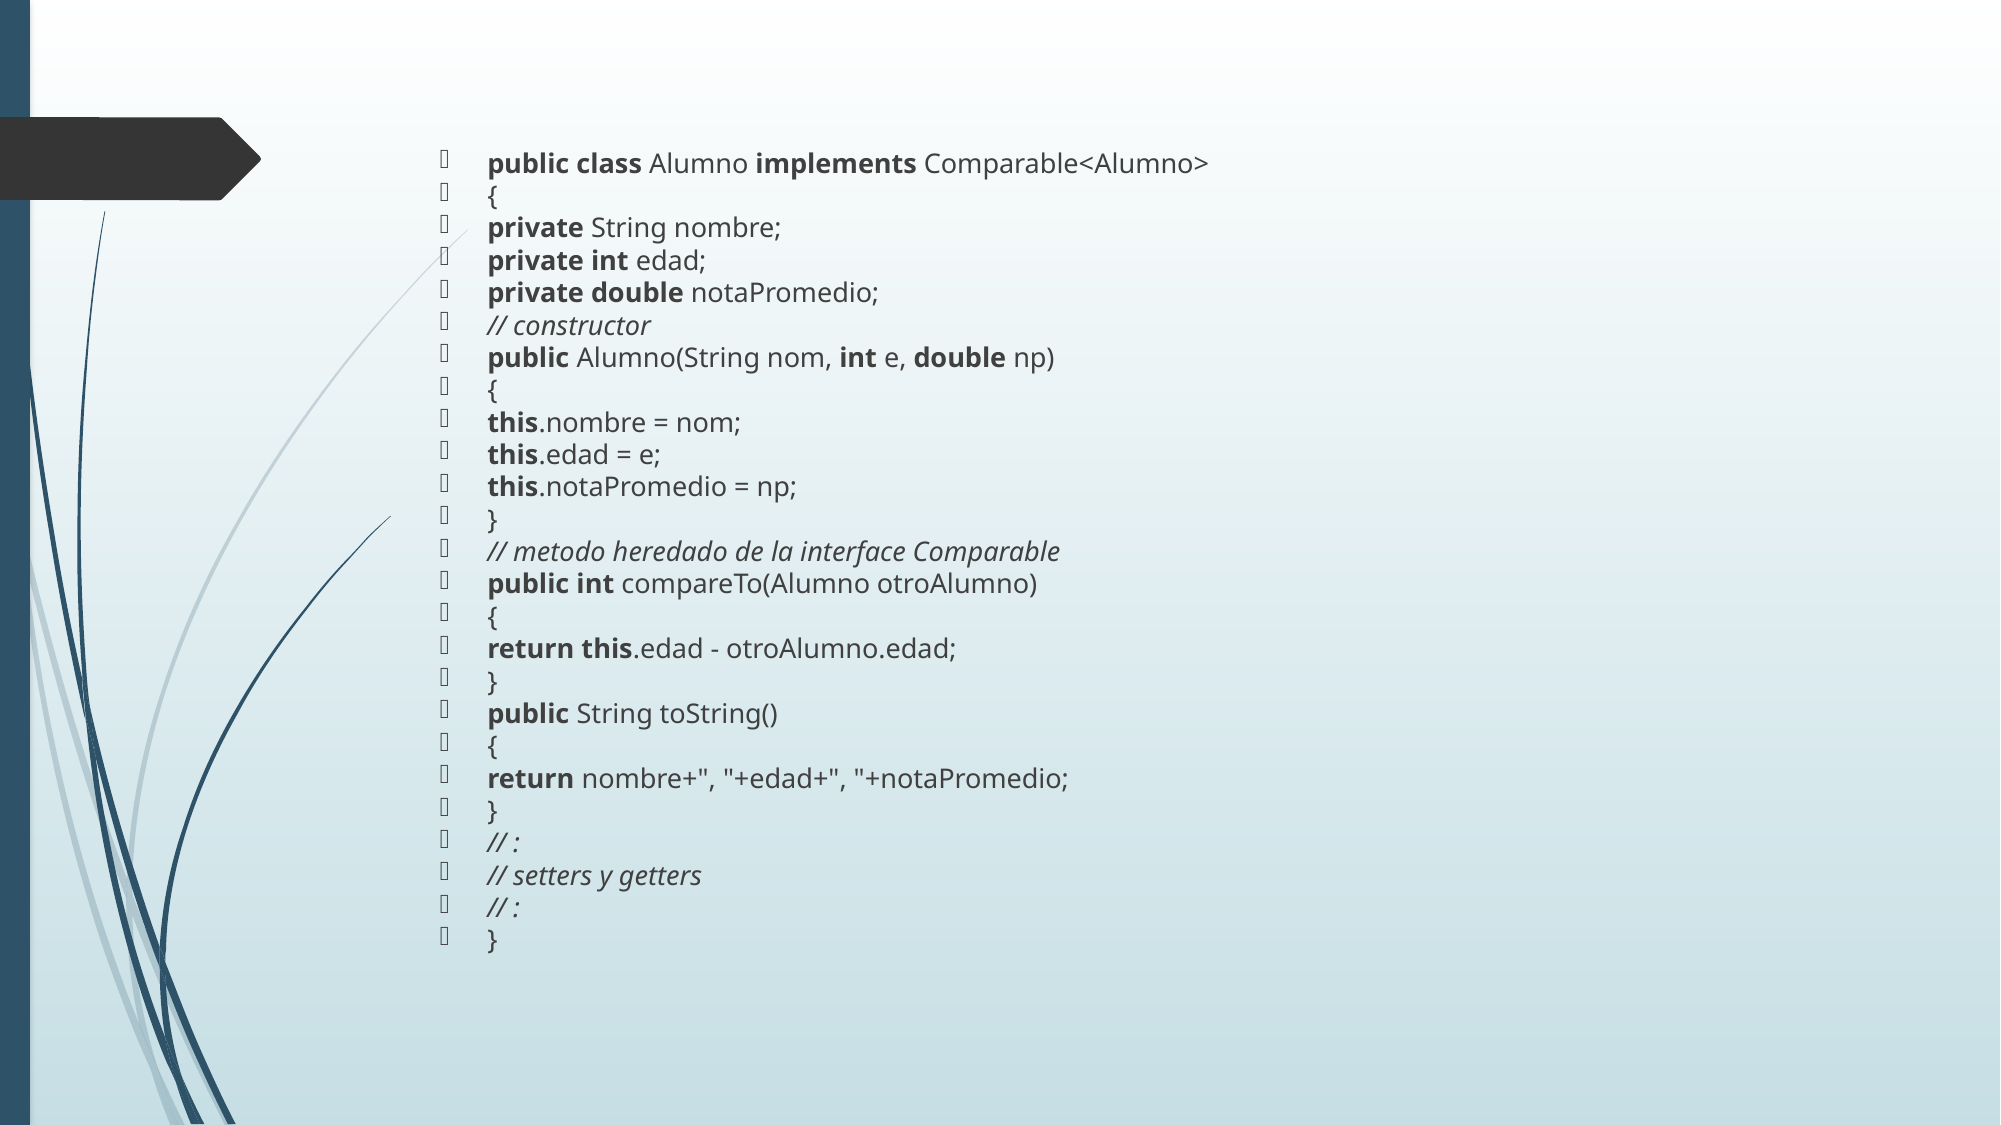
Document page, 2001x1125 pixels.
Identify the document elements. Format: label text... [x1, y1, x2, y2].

list public class Alumno implements Comparable<Alumno> { private String nombre; private int edad; private double notaPromedio; // constructor public Alumno(String nom, int e, double np) { this.nombre = nom; this.edad = e; this.notaPromedio = np; } // metodo heredado de la interface Comparable public int compareTo(Alumno otroAlumno) { return this.edad - otroAlumno.edad; } public String toString() { return nombre+", "+edad+", "+notaPromedio; } // : // setters y getters // : } [424, 138, 1888, 970]
